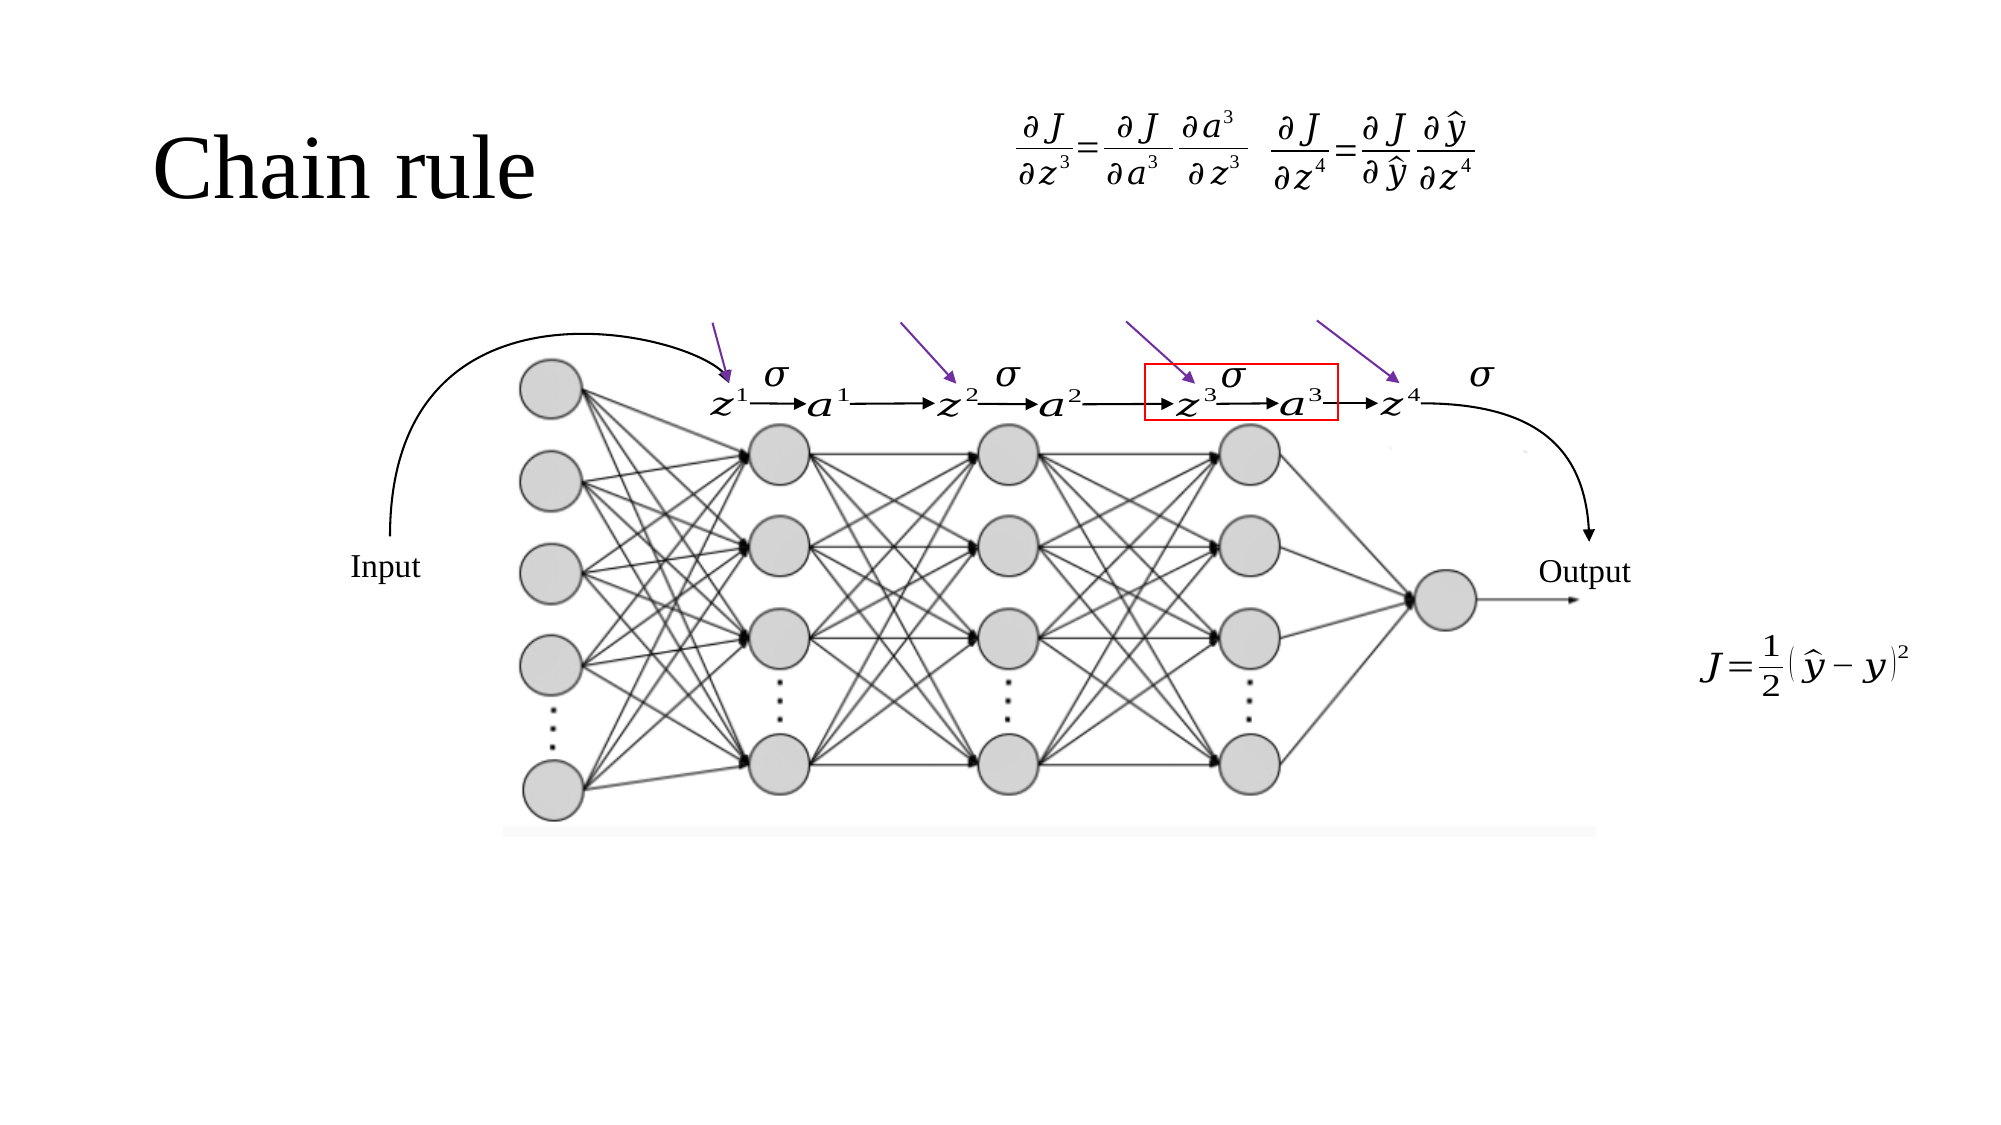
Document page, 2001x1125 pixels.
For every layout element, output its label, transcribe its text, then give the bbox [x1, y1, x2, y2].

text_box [482, 290, 637, 630]
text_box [900, 322, 957, 384]
title Chain rule [137, 59, 1863, 278]
picture [503, 346, 1596, 837]
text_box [1316, 320, 1400, 384]
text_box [712, 322, 729, 384]
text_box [1126, 321, 1196, 384]
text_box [1420, 403, 1590, 542]
